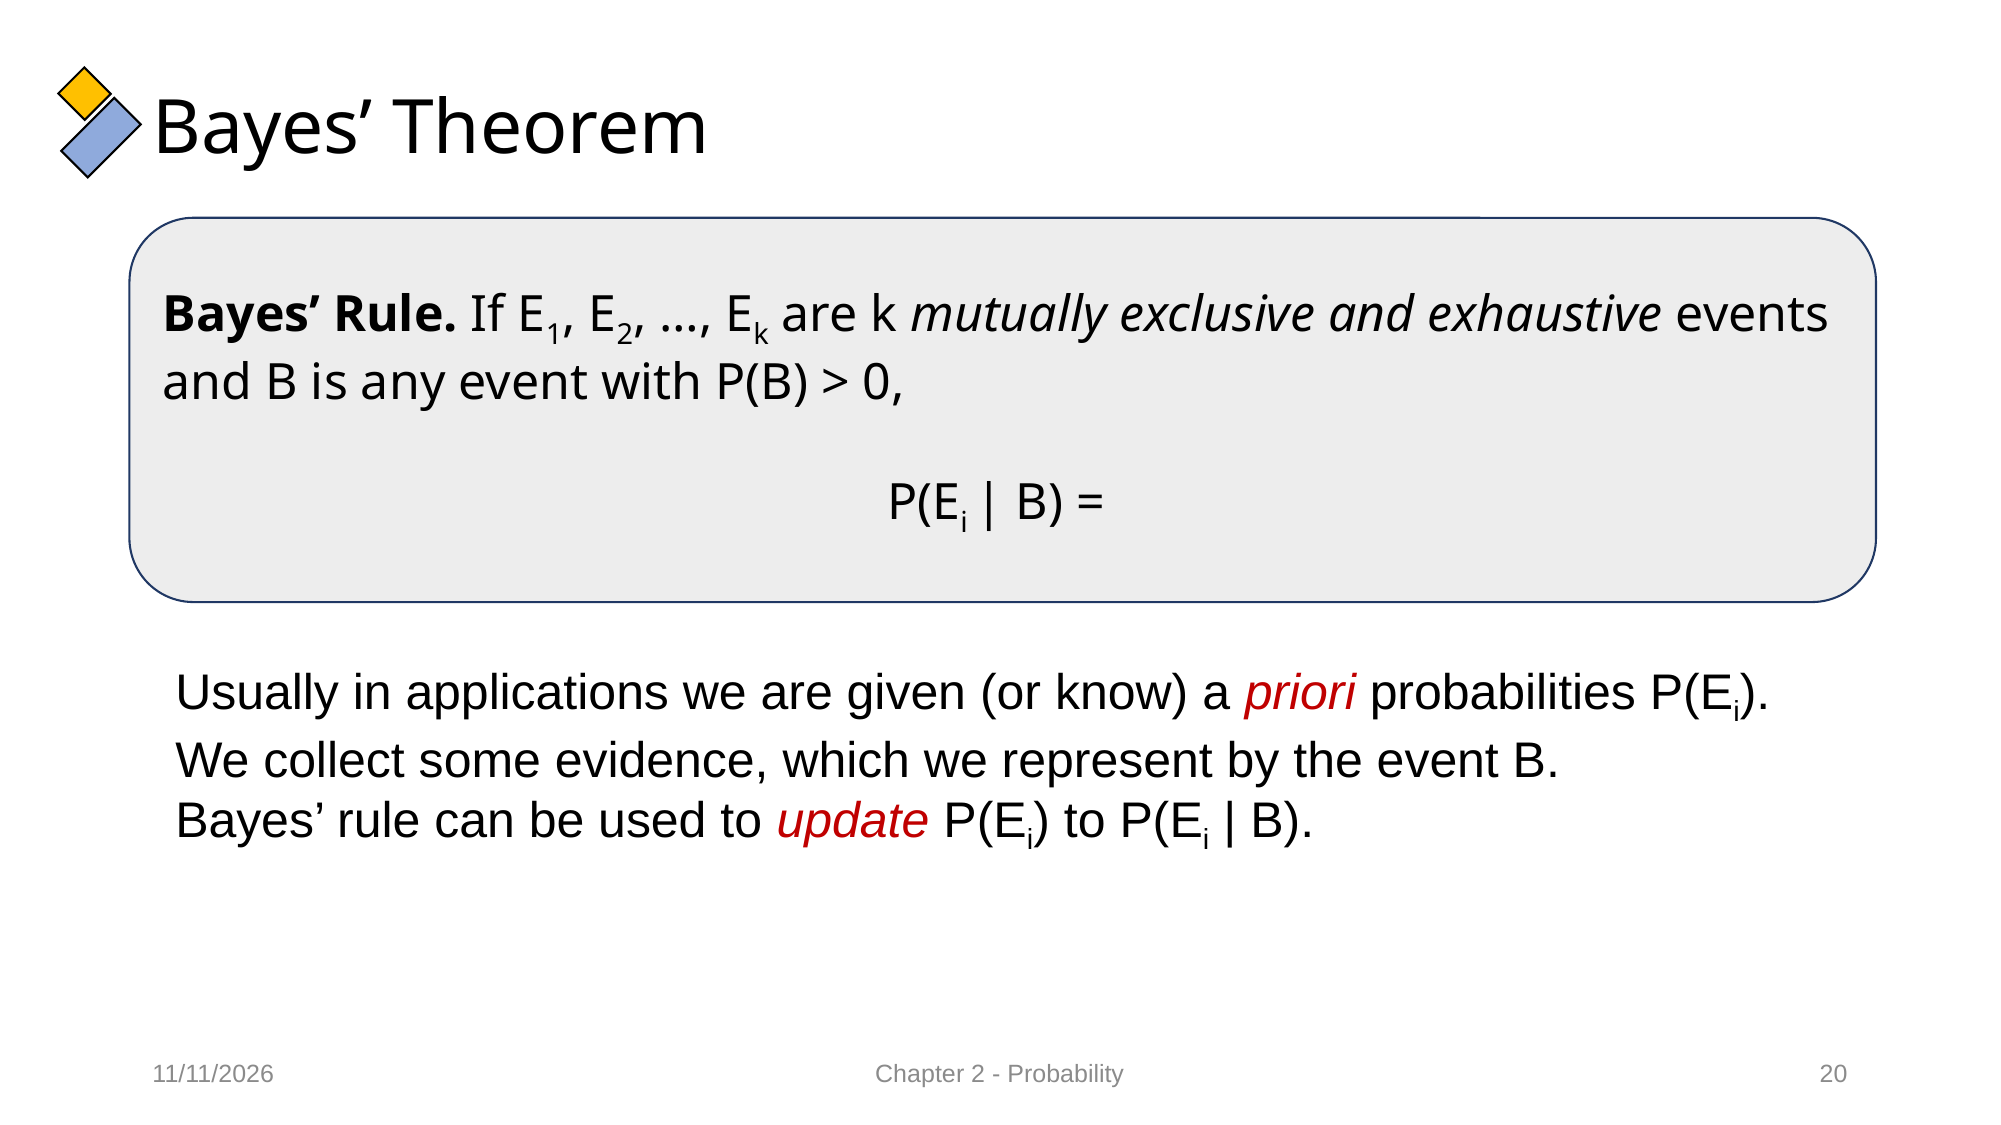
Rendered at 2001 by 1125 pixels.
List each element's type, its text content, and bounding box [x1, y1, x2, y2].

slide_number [137, 1042, 588, 1103]
title Bayes’ Theorem [137, 21, 1863, 239]
text_box Usually in applications we are given (or know) a priori probabilities P(Ei). We collect some evidence, which we represent by the event B. Bayes’ rule can be used to update P(Ei) to P(Ei | B). [160, 651, 1841, 864]
slide_number 20 [1412, 1042, 1863, 1103]
footer Chapter 2 - Probability [662, 1042, 1338, 1103]
